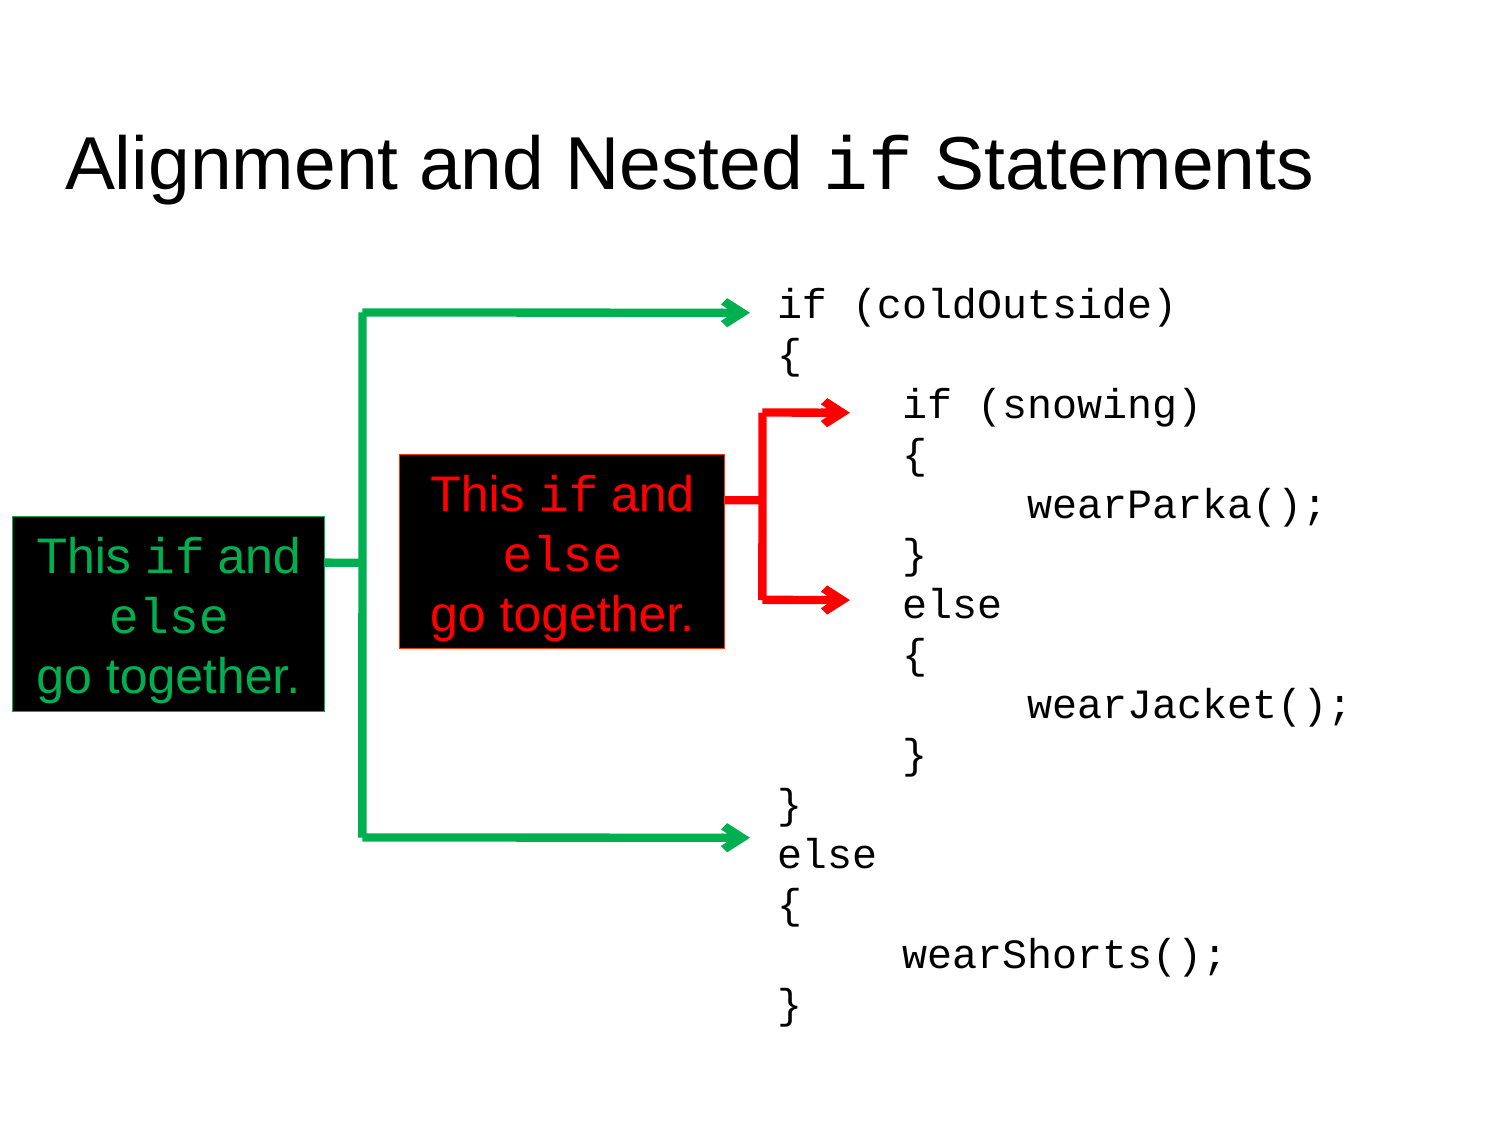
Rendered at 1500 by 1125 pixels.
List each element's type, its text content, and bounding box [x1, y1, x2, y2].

title Alignment and Nested if Statements [49, 49, 1463, 213]
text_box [262, 312, 751, 838]
text_box This if and else go together. [12, 516, 257, 712]
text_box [754, 412, 851, 601]
text_box if (coldOutside) { if (snowing) { wearParka(); } else { wearJacket(); } } else { wearShorts(); } [762, 269, 1450, 1035]
